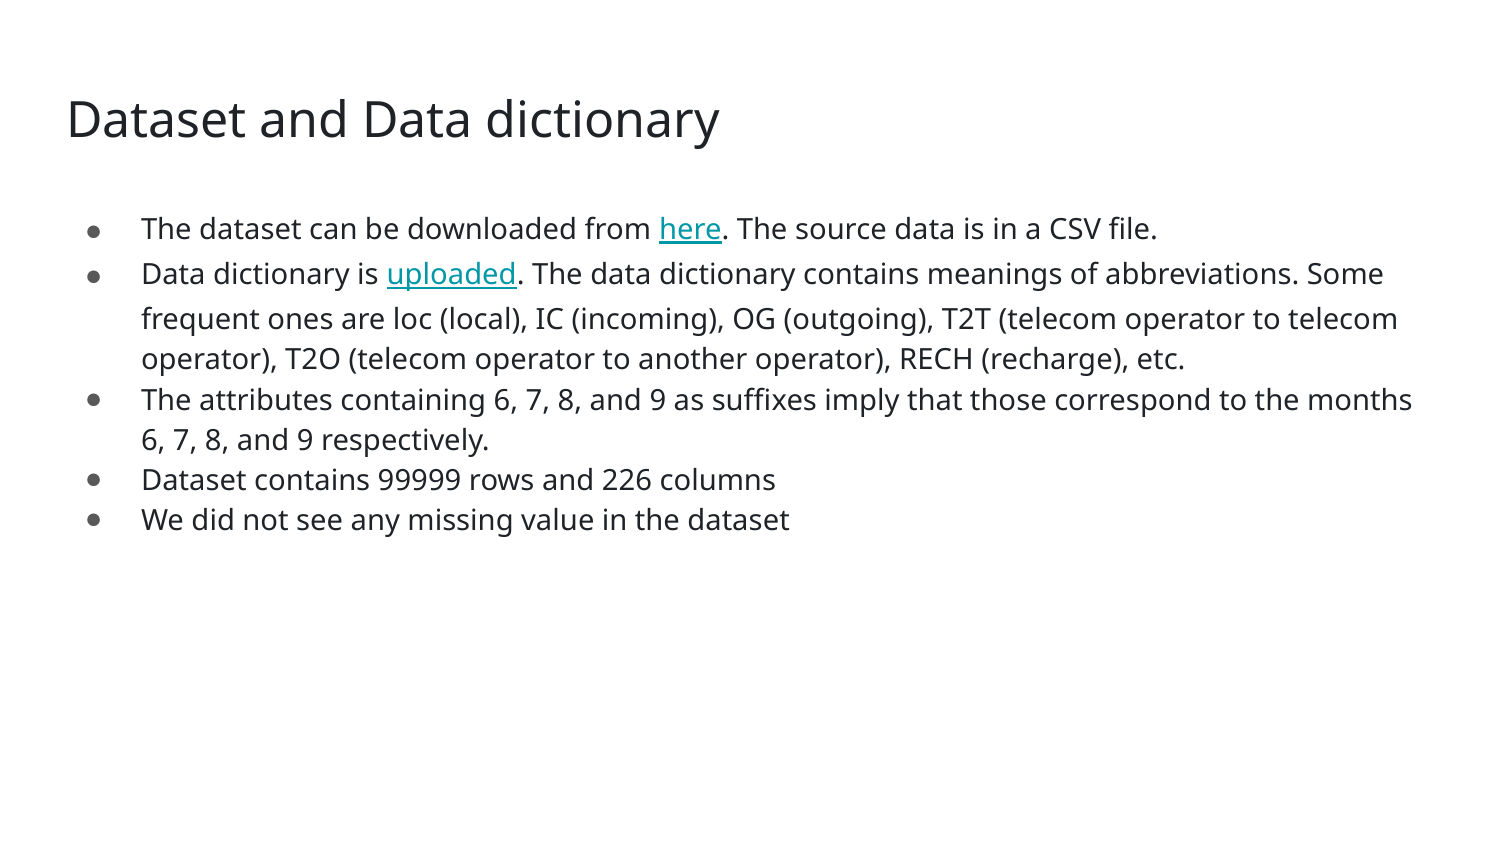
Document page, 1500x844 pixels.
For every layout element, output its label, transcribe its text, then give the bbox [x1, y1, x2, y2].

title Dataset and Data dictionary [51, 72, 1449, 167]
list The dataset can be downloaded from here. The source data is in a CSV file. Data dictionary is uploaded. The data dictionary contains meanings of abbreviations. Some frequent ones are loc (local), IC (incoming), OG (outgoing), T2T (telecom operator to telecom operator), T2O (telecom operator to another operator), RECH (recharge), etc. The attributes containing 6, 7, 8, and 9 as suffixes imply that those correspond to the months 6, 7, 8, and 9 respectively. Dataset contains 99999 rows and 226 columns We did not see any missing value in the dataset [51, 189, 1449, 750]
